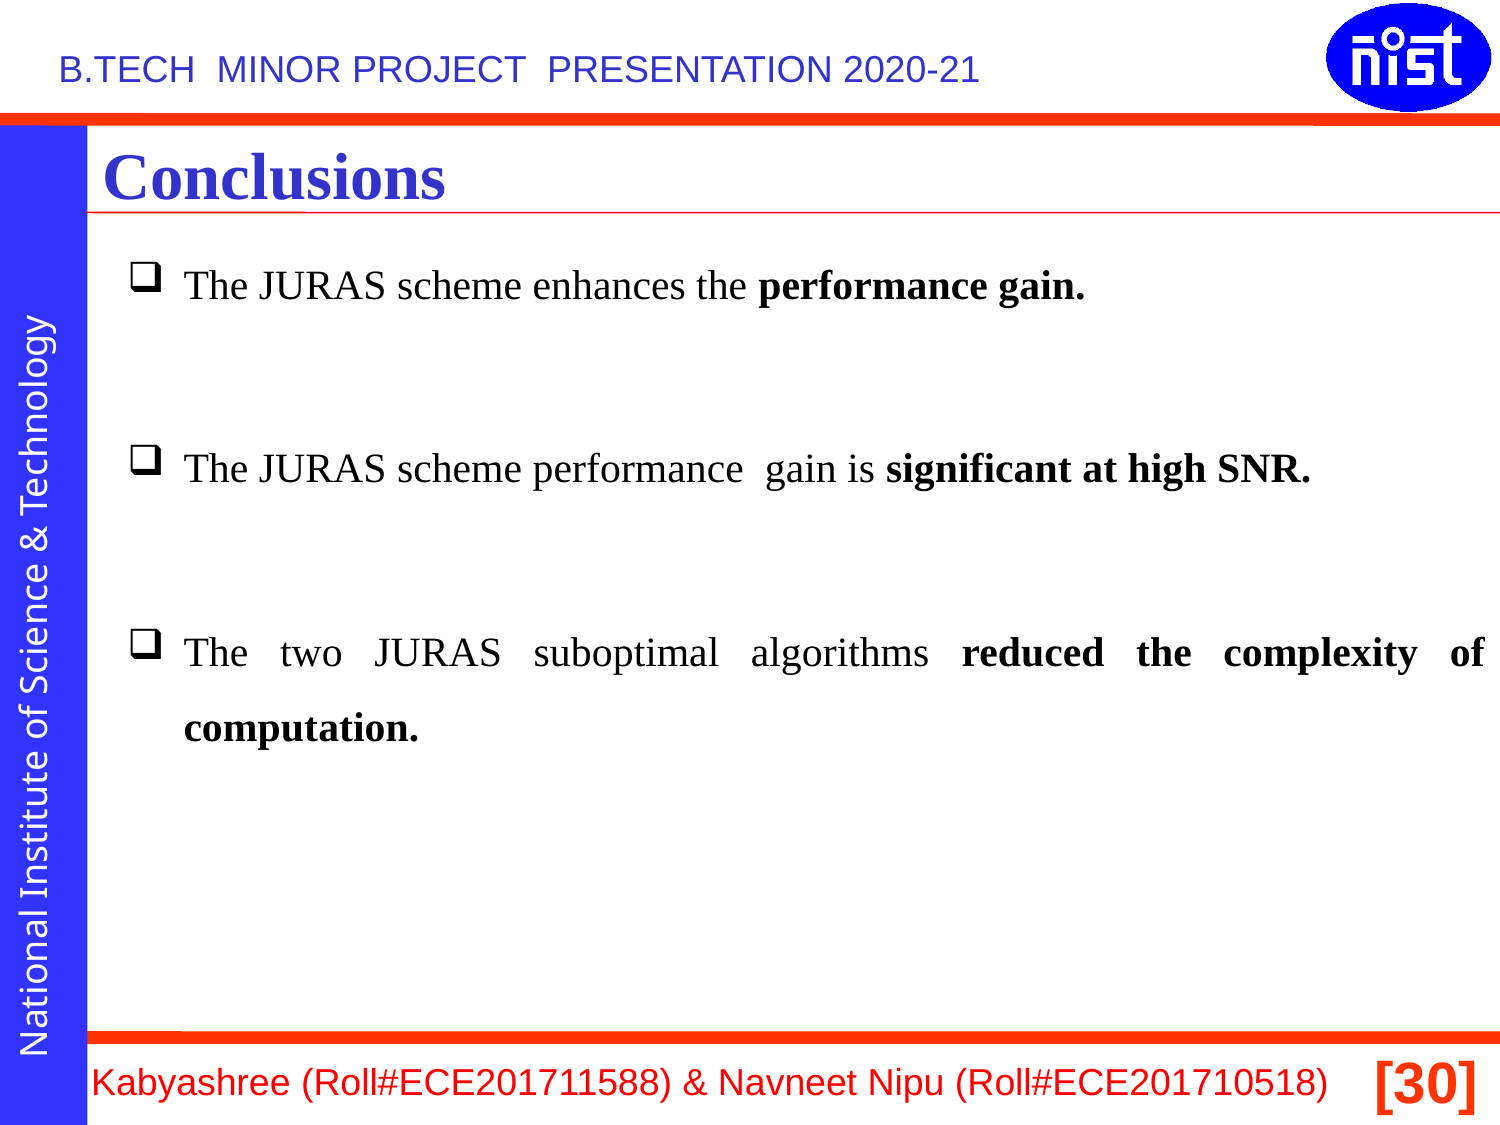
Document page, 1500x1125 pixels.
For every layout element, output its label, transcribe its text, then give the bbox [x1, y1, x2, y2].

list The JURAS scheme enhances the performance gain. The JURAS scheme performance gain is significant at high SNR. The two JURAS suboptimal algorithms reduced the complexity of computation. [112, 224, 1500, 1000]
title Conclusions [87, 124, 513, 221]
picture [1323, 0, 1499, 117]
